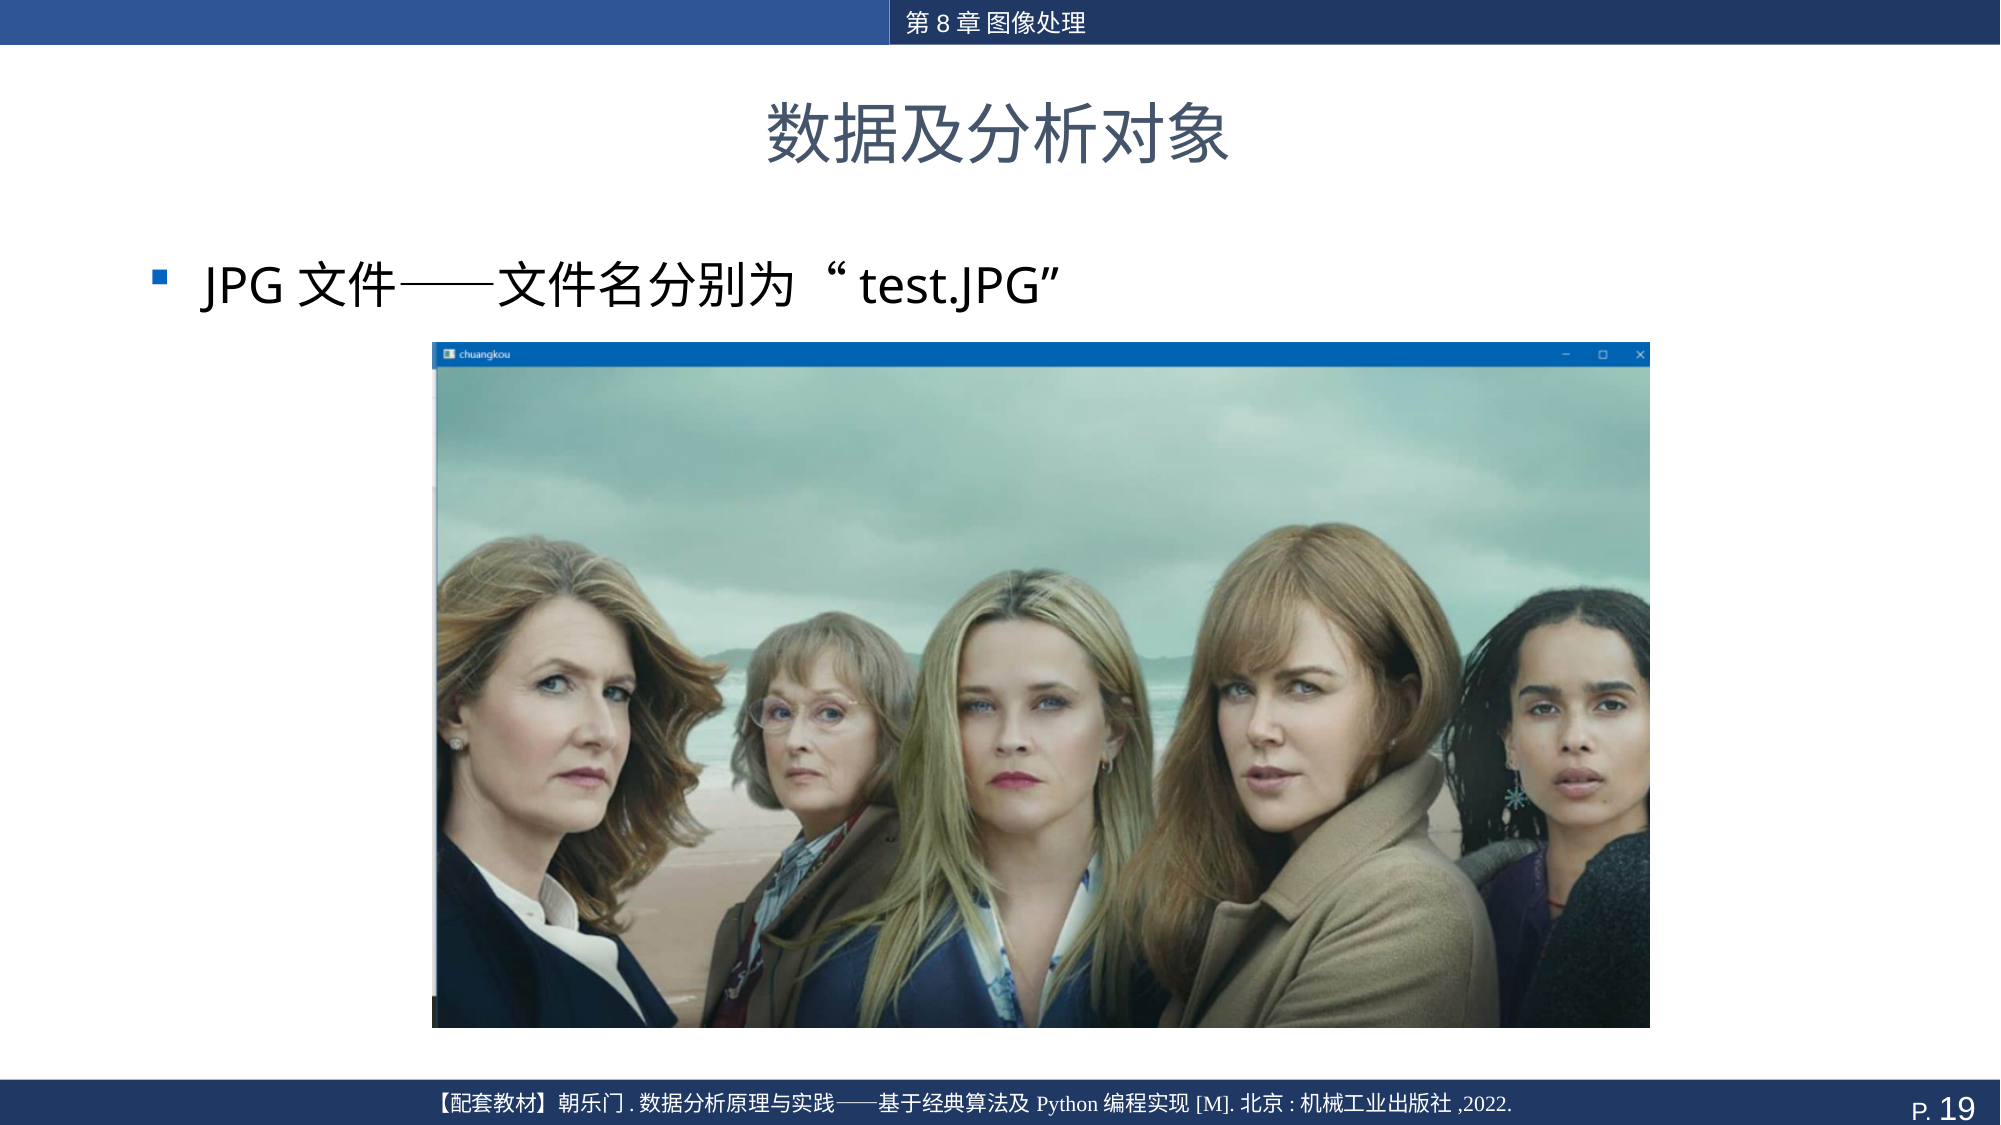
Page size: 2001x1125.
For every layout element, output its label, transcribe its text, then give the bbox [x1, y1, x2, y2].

title 数据及分析对象 [64, 64, 1934, 200]
list 第8章 图像处理 [890, 0, 1828, 43]
picture [432, 342, 1650, 1028]
list JPG文件——文件名分别为“test.JPG” [133, 245, 1917, 1028]
